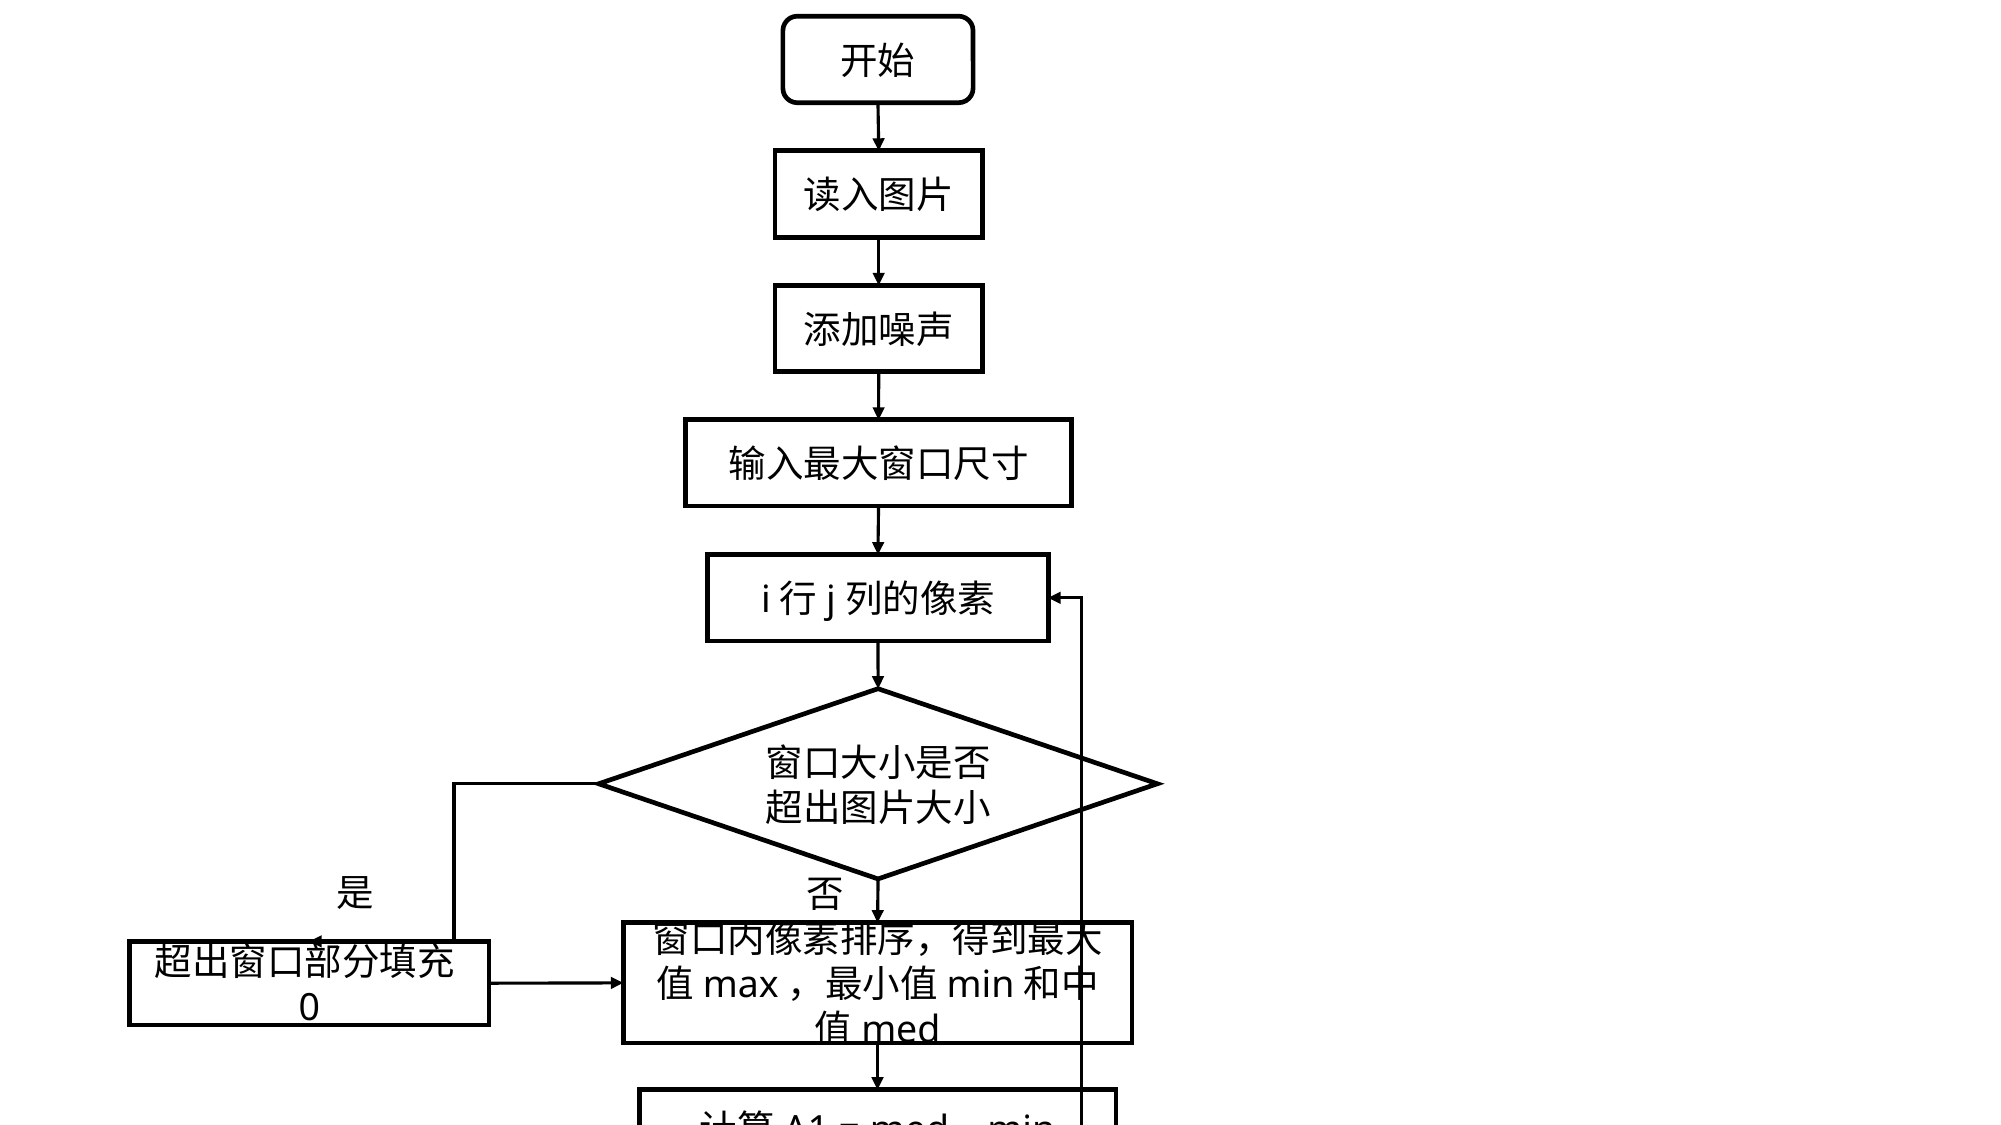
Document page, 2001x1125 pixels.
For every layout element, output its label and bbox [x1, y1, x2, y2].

text_box [129, 16, 1535, 1125]
